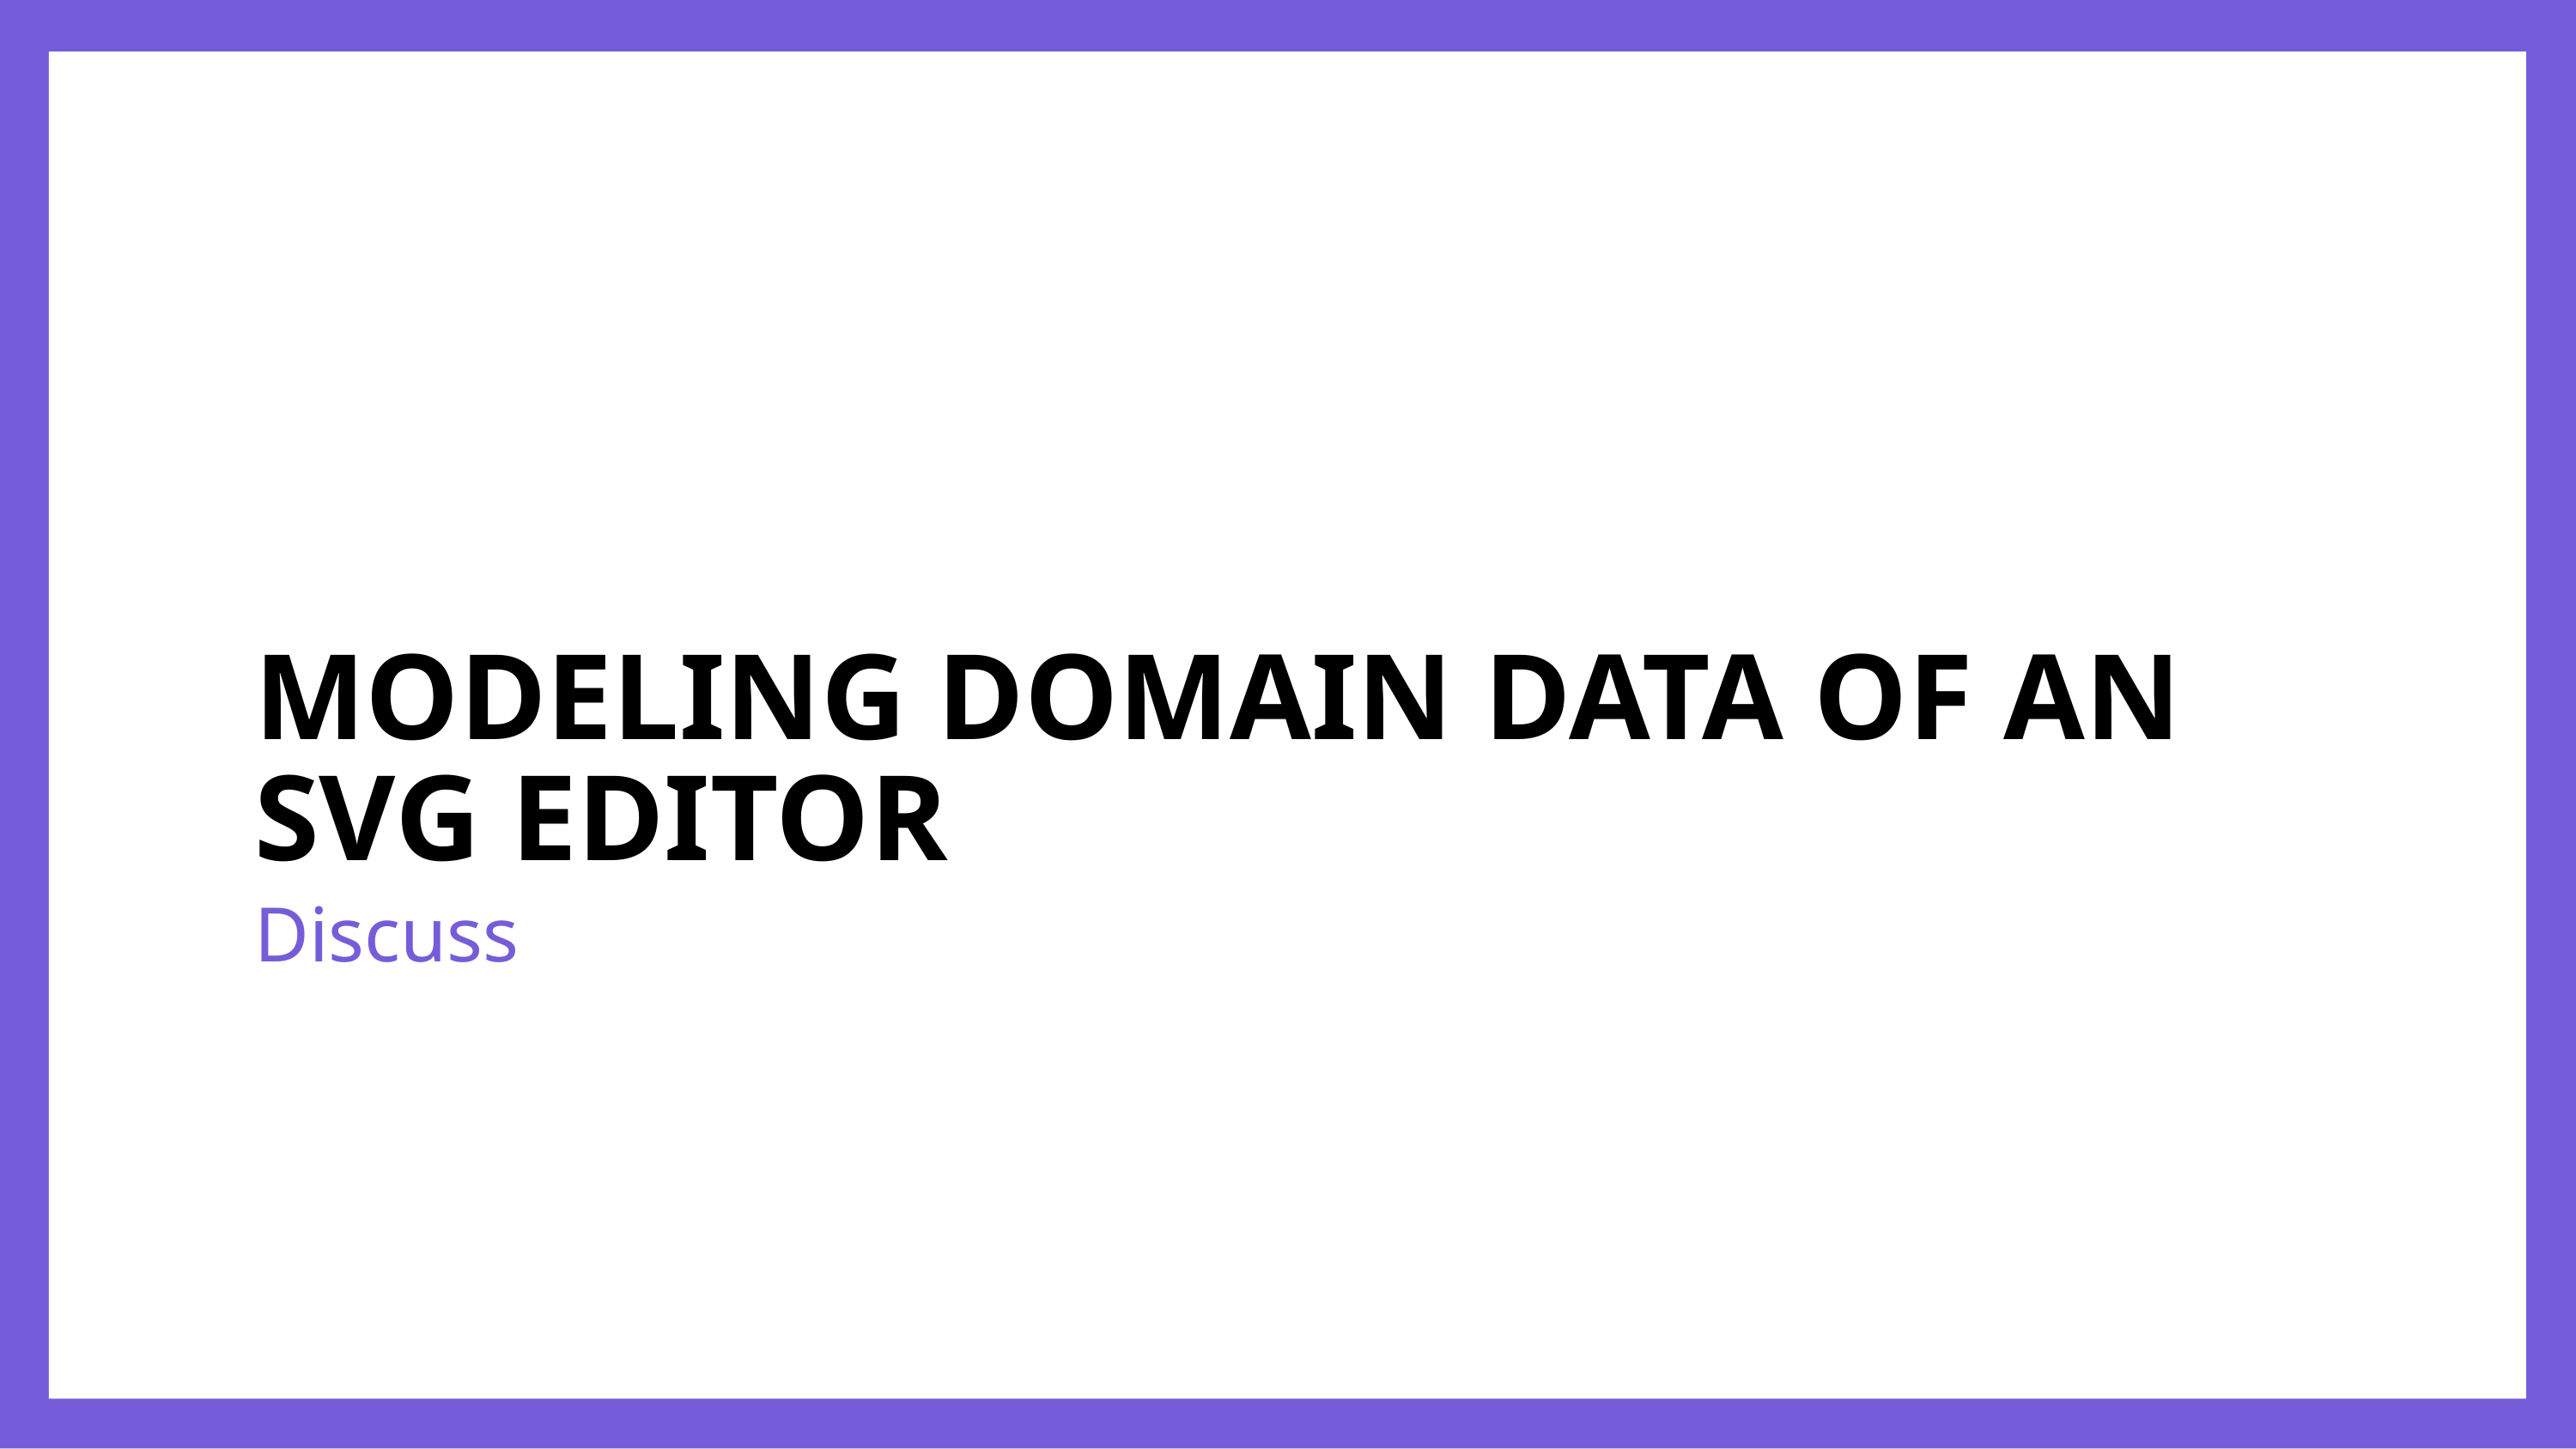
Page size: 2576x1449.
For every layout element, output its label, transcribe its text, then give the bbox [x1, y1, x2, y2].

text_box [47, 50, 2527, 1400]
text_box [0, 0, 2576, 1449]
title Modeling Domain Data of an SVG Editor [241, 112, 2332, 891]
list Discuss [241, 891, 2332, 1240]
